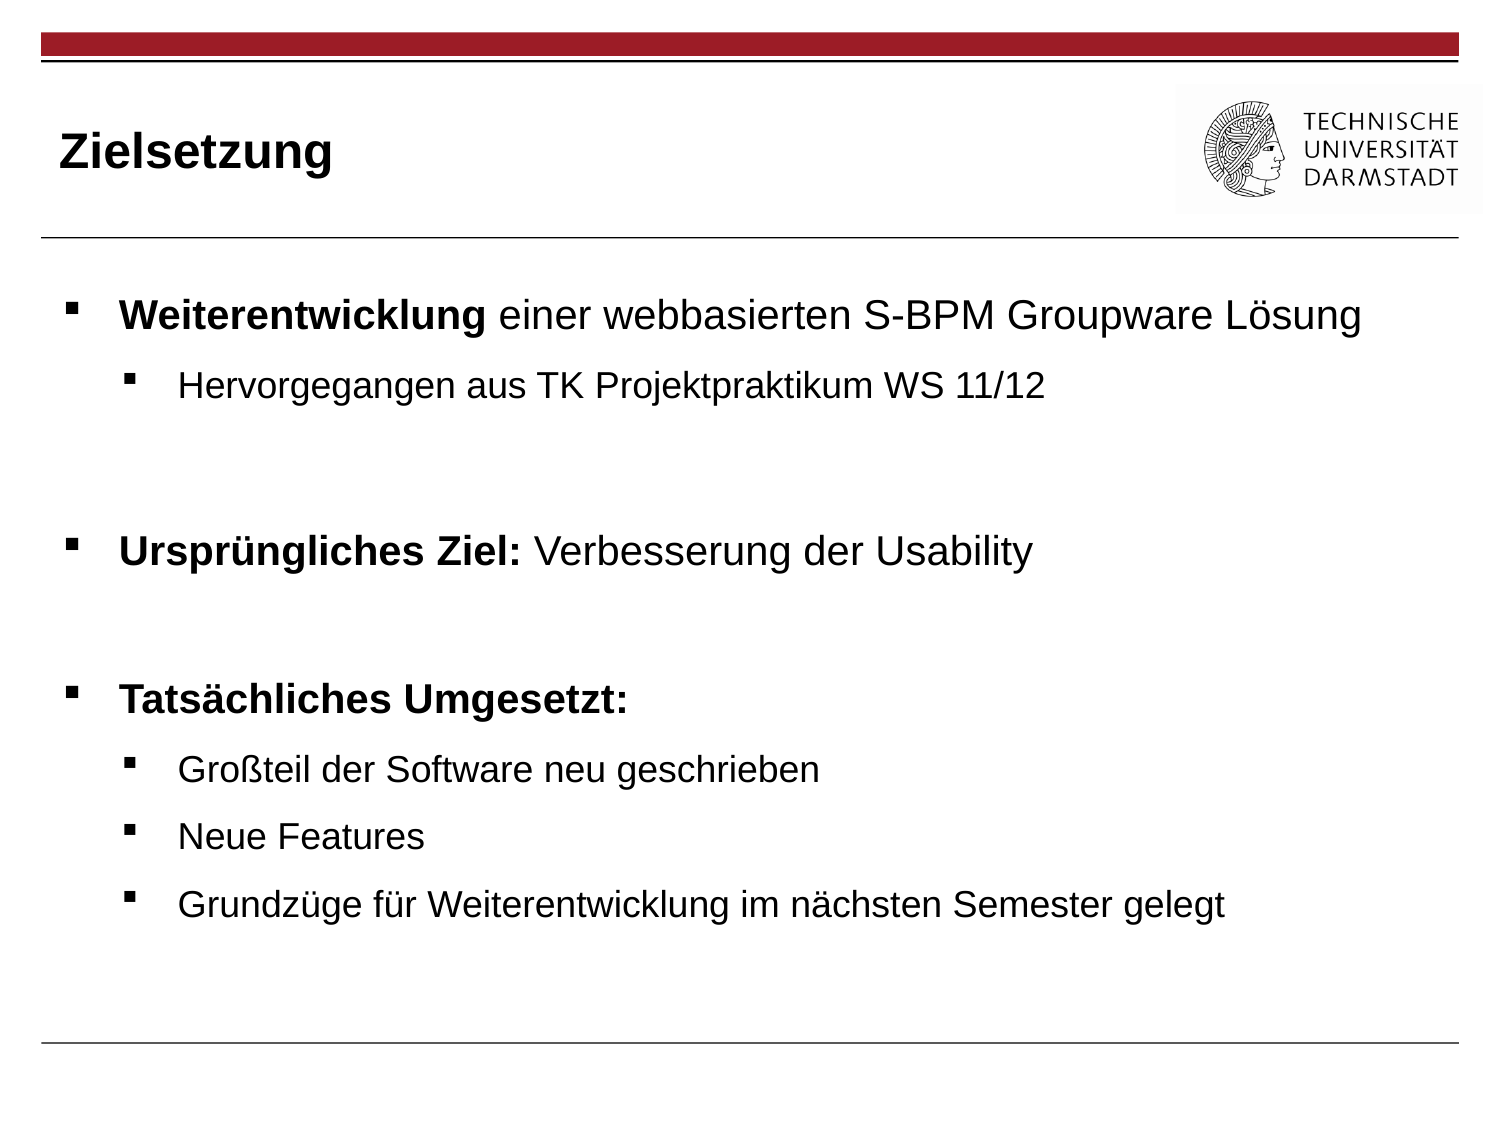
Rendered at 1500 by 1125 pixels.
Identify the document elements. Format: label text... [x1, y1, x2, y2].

text_box [25, 0, 1276, 142]
list Weiterentwicklung einer webbasierten S-BPM Groupware Lösung Hervorgegangen aus TK Projektpraktikum WS 11/12 Ursprüngliches Ziel: Verbesserung der Usability Tatsächliches Umgesetzt: Großteil der Software neu geschrieben Neue Features Grundzüge für Weiterentwicklung im nächsten Semester gelegt [62, 854, 1471, 1001]
text_box [25, 0, 1500, 854]
